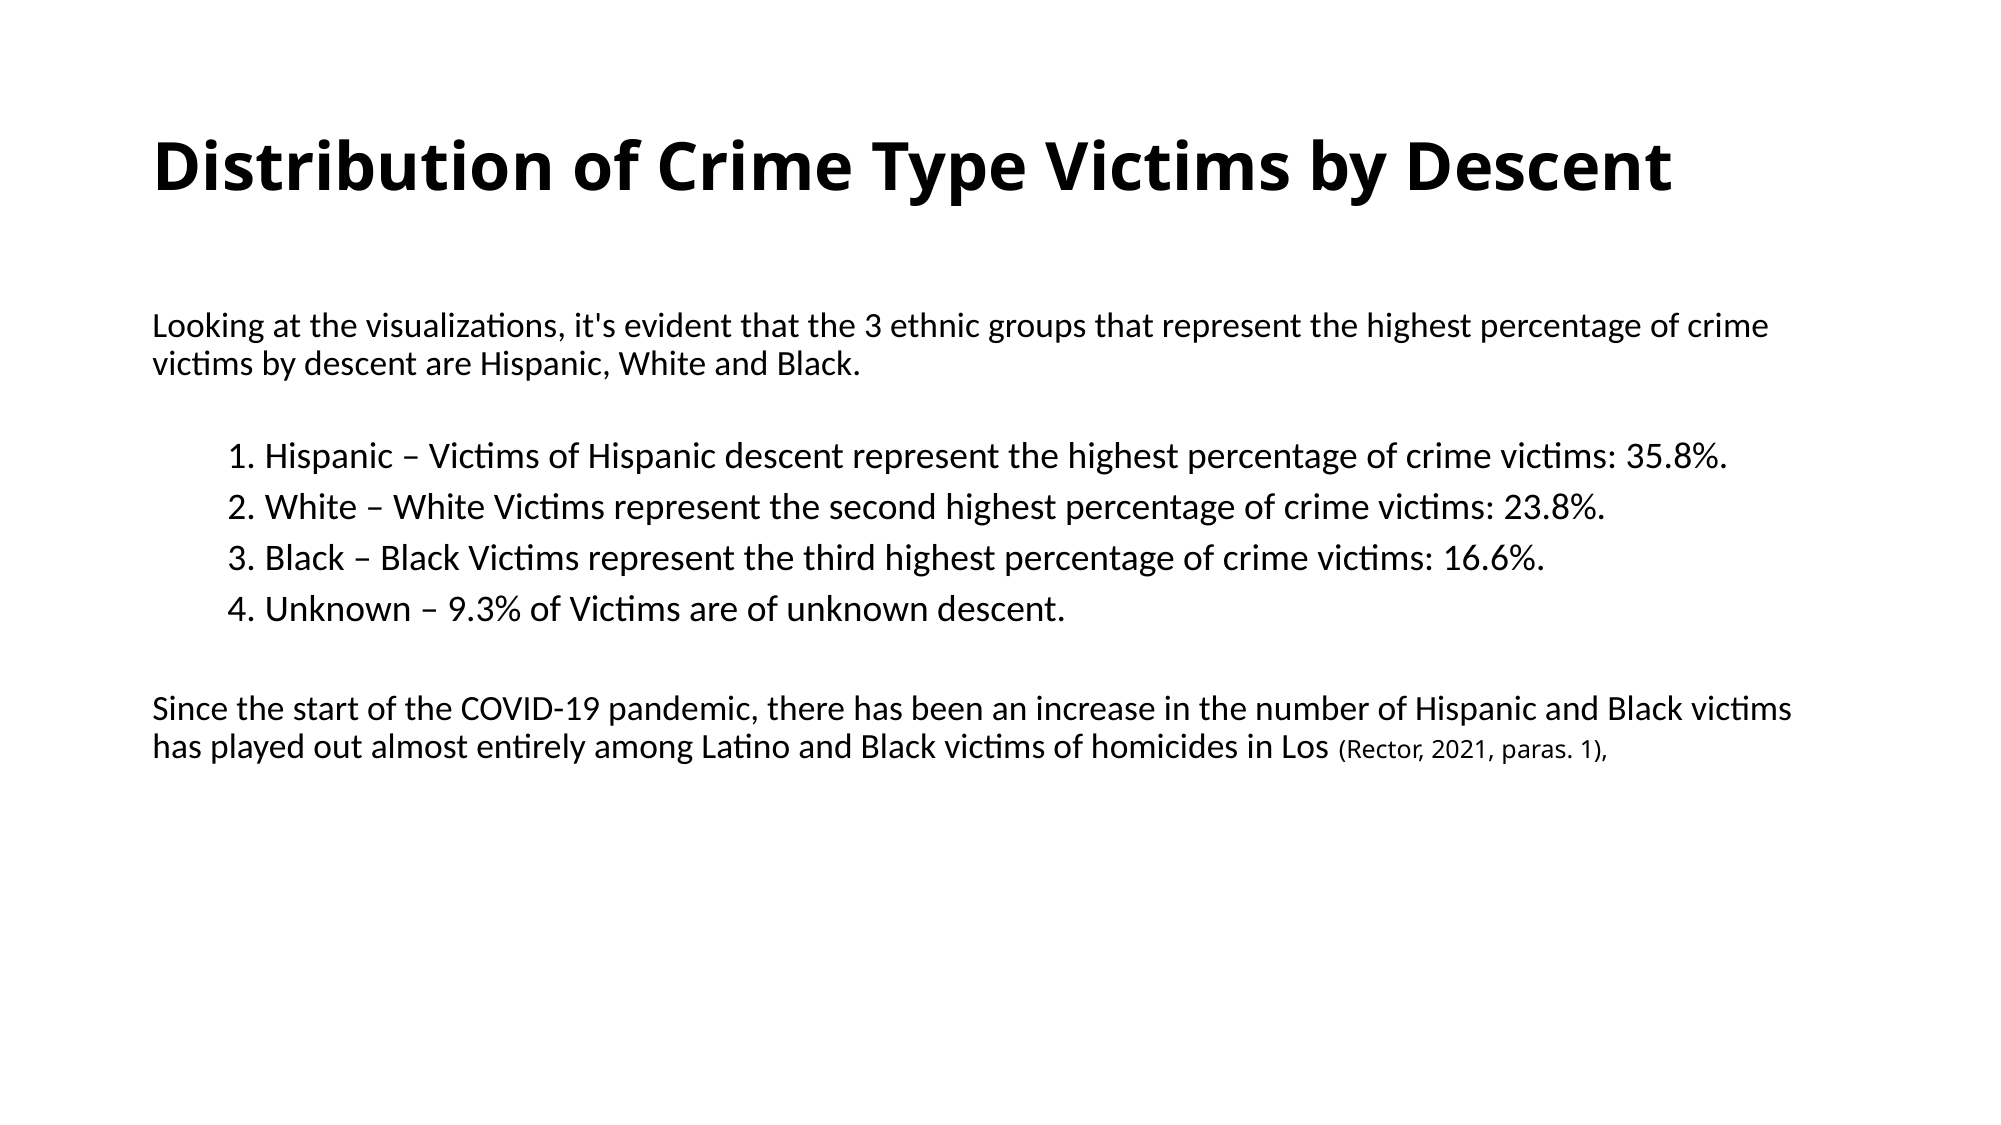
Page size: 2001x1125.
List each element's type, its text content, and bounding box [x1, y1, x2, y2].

list Looking at the visualizations, it's evident that the 3 ethnic groups that represent the highest percentage of crime victims by descent are Hispanic, White and Black. Hispanic – Victims of Hispanic descent represent the highest percentage of crime victims: 35.8%. White – White Victims represent the second highest percentage of crime victims: 23.8%. Black – Black Victims represent the third highest percentage of crime victims: 16.6%. Unknown – 9.3% of Victims are of unknown descent. Since the start of the COVID-19 pandemic, there has been an increase in the number of Hispanic and Black victims has played out almost entirely among Latino and Black victims of homicides in Los (Rector, 2021, paras. 1), [137, 299, 1863, 1014]
title Distribution of Crime Type Victims by Descent [137, 59, 1863, 278]
